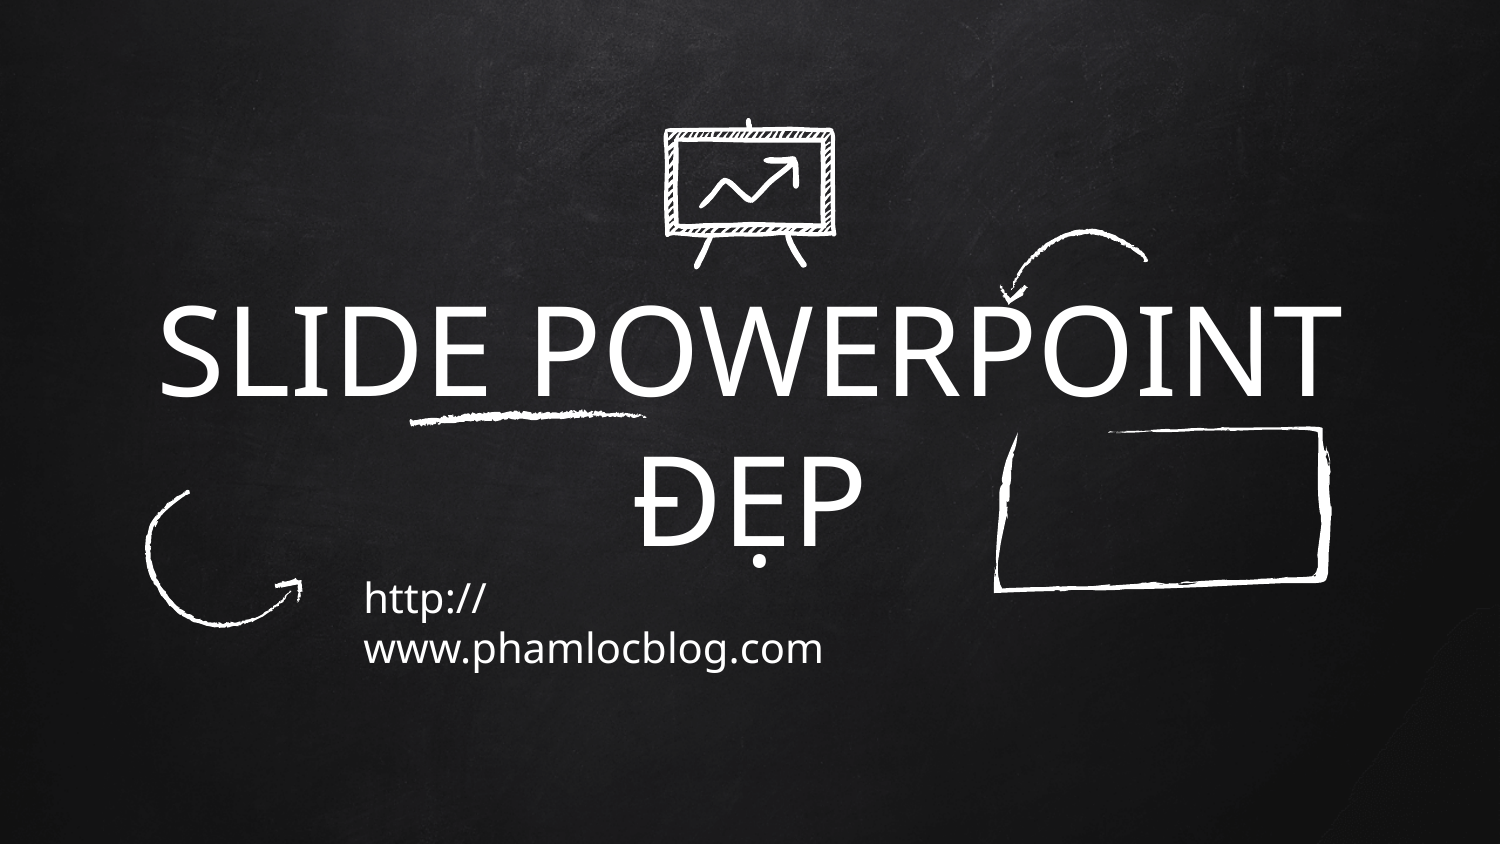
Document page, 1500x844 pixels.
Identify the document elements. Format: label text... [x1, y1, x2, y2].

text_box [993, 426, 1332, 594]
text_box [1011, 220, 1135, 331]
picture [0, 0, 1500, 844]
text_box [409, 409, 647, 427]
text_box [663, 118, 837, 270]
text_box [131, 522, 299, 629]
text_box http://www.phamlocblog.com [348, 564, 957, 680]
title SLIDE POWERPOINT ĐẸP [112, 326, 1388, 517]
